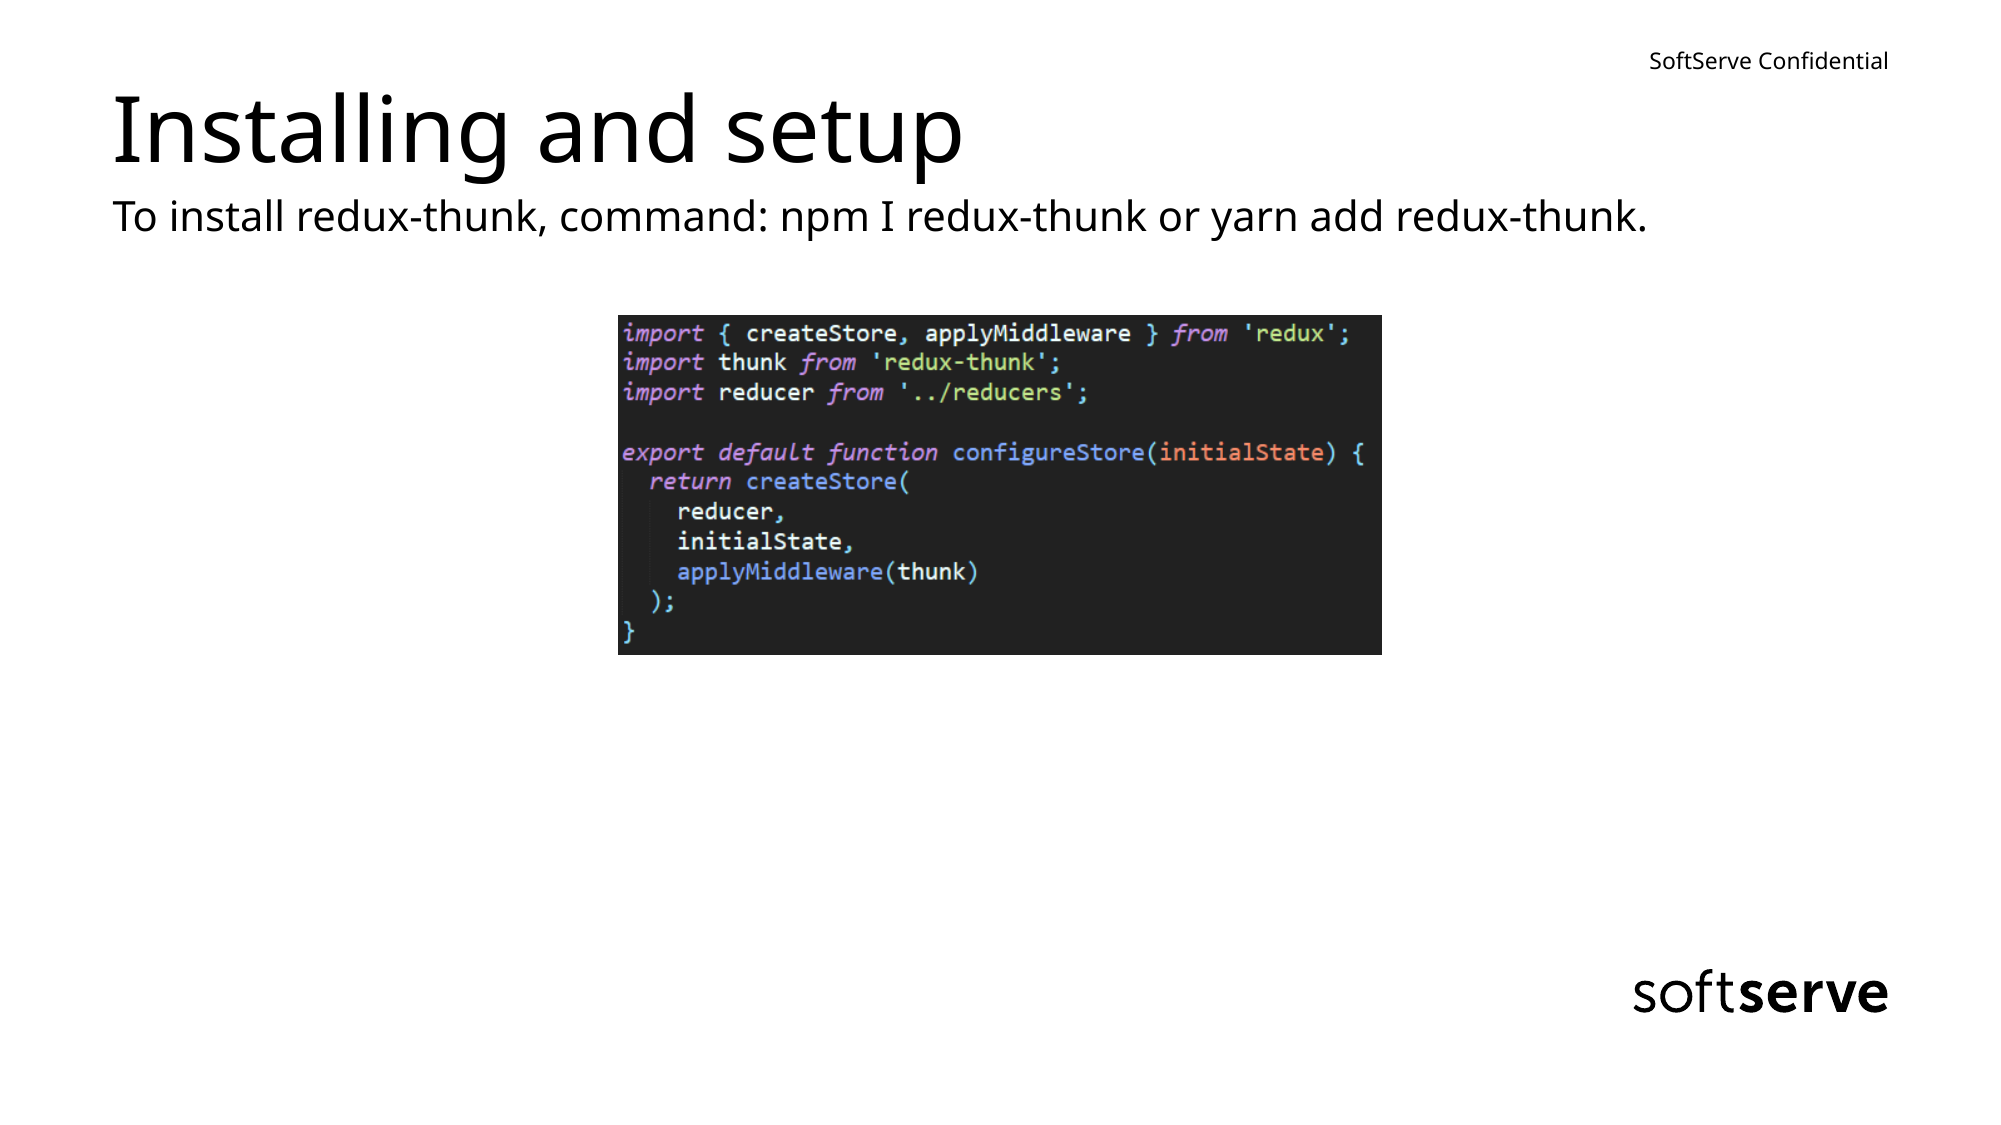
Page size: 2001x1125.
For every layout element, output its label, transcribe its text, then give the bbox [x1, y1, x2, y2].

list To install redux-thunk, command: npm I redux-thunk or yarn add redux-thunk. [112, 182, 1888, 966]
picture [618, 315, 1382, 655]
title Installing and setup [112, 75, 1888, 182]
